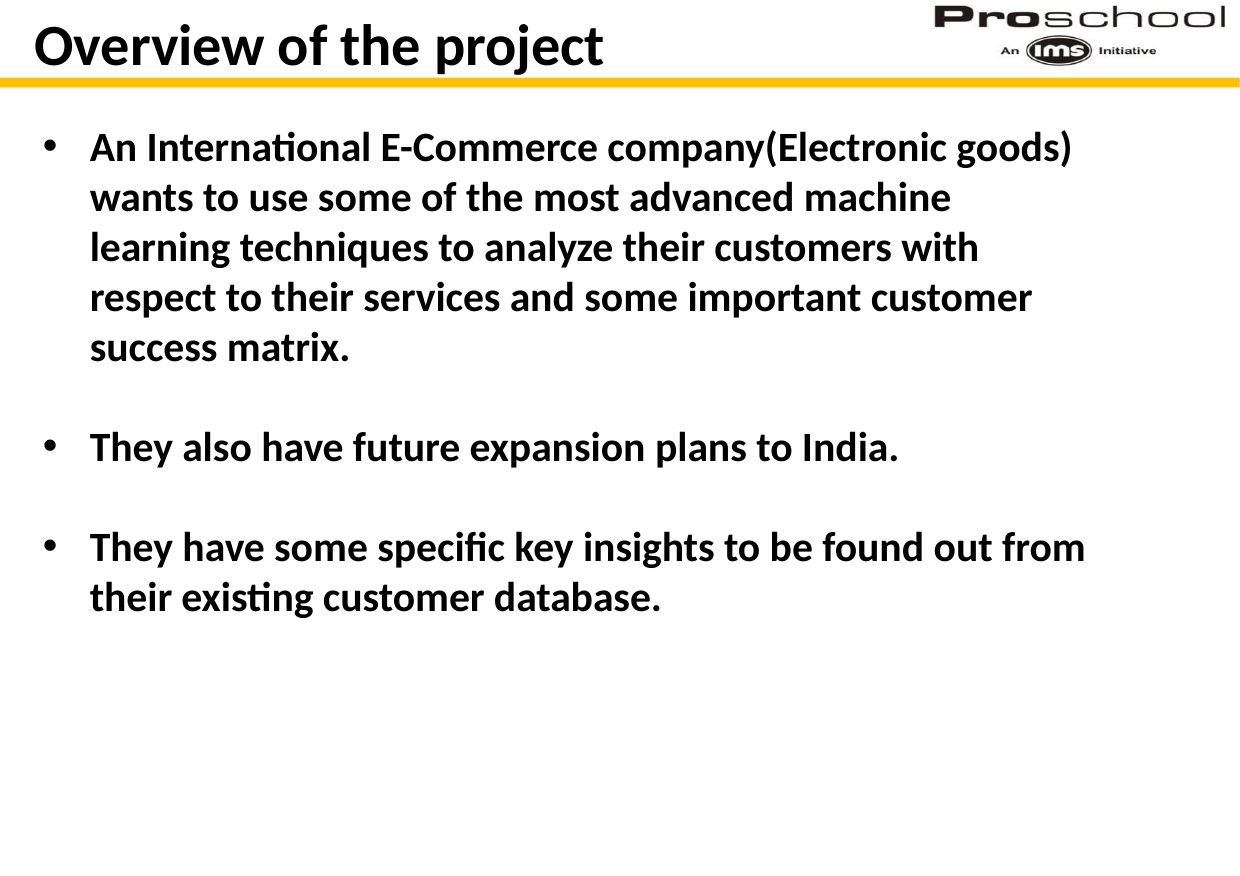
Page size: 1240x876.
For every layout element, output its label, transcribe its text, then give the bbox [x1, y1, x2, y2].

text_box An International E-Commerce company(Electronic goods) wants to use some of the most advanced machine learning techniques to analyze their customers with respect to their services and some important customer success matrix. They also have future expansion plans to India. They have some specific key insights to be found out from their existing customer database. [0, 112, 1113, 628]
picture [919, 0, 1240, 74]
text_box Overview of the project [19, 0, 683, 85]
